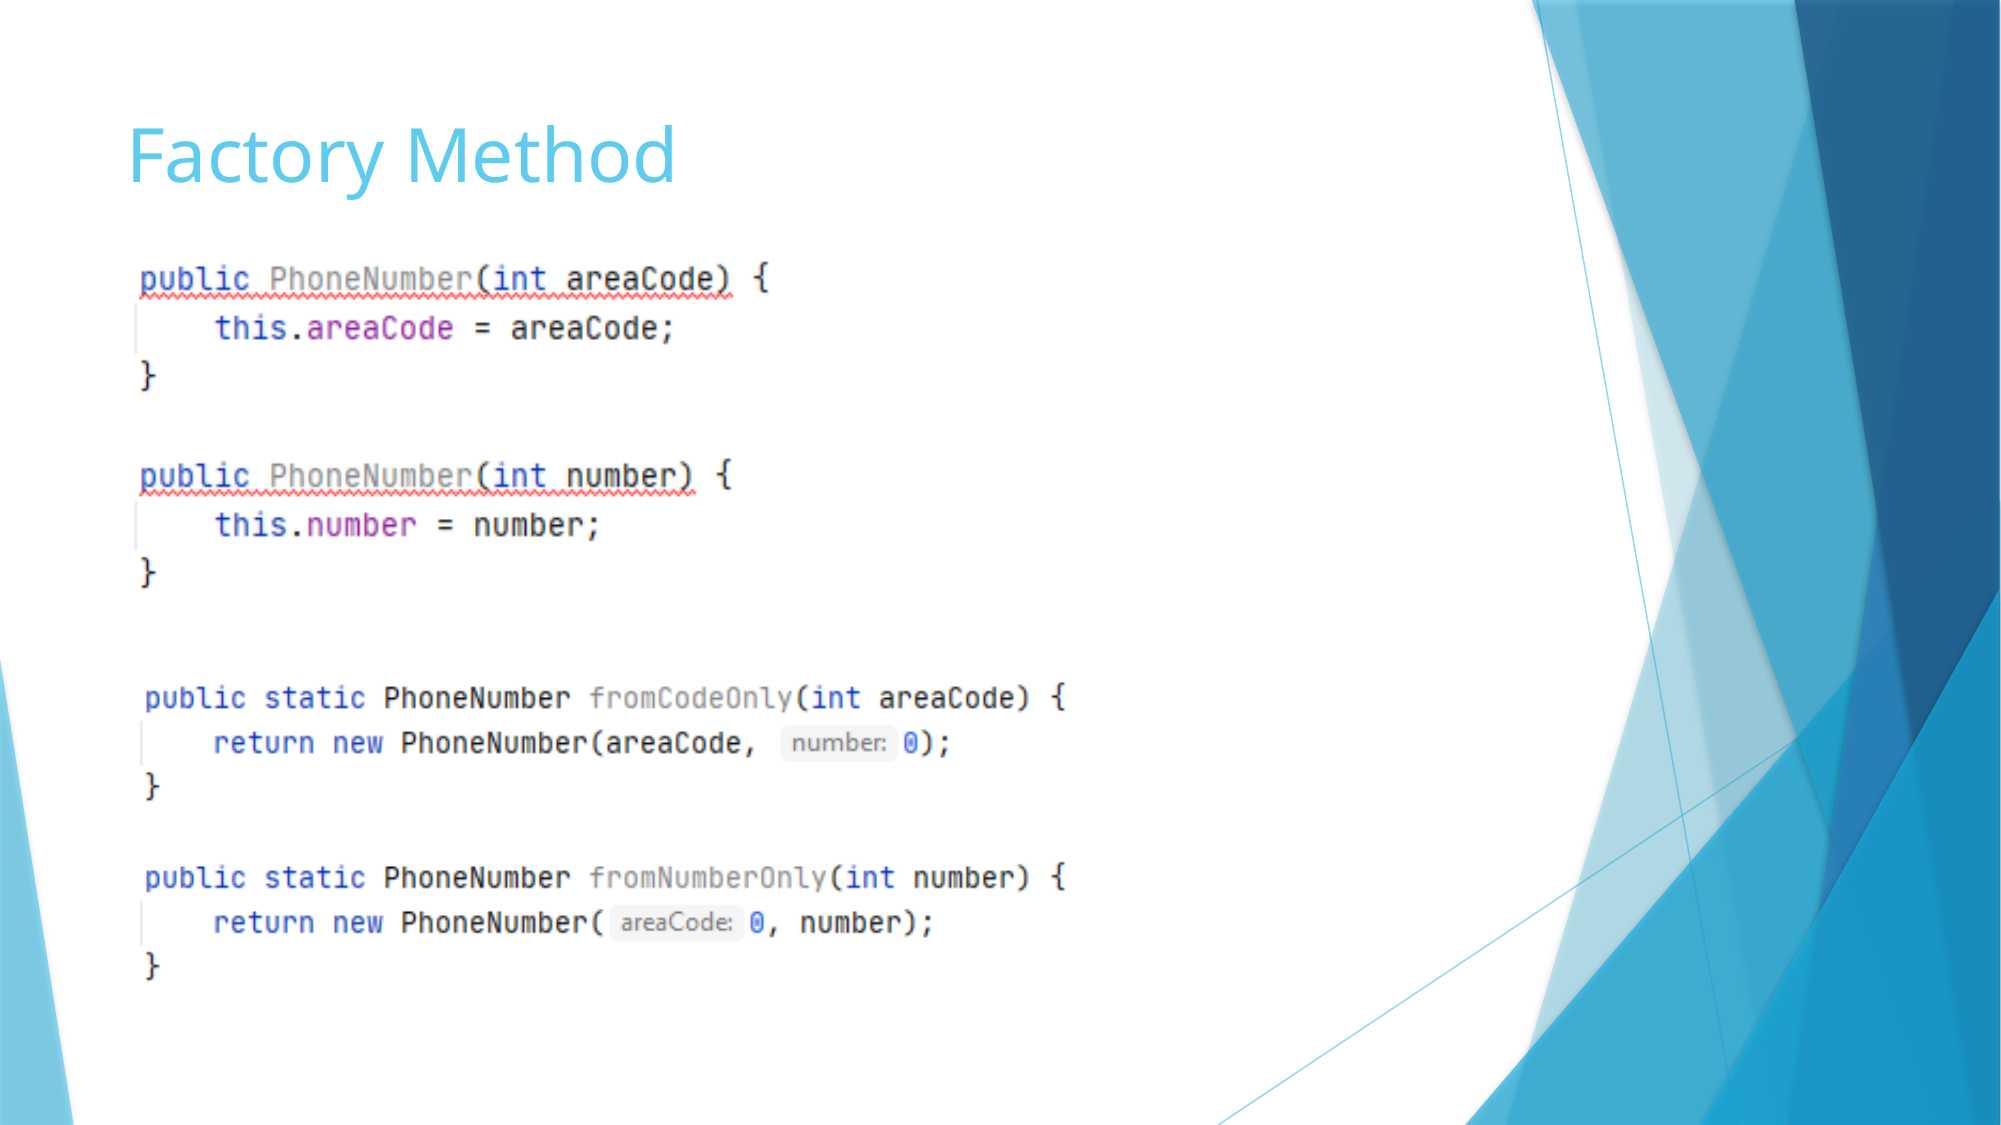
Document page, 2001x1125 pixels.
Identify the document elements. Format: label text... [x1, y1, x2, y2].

title Factory Method [111, 99, 1522, 317]
picture [95, 217, 1013, 640]
picture [127, 651, 1112, 1005]
